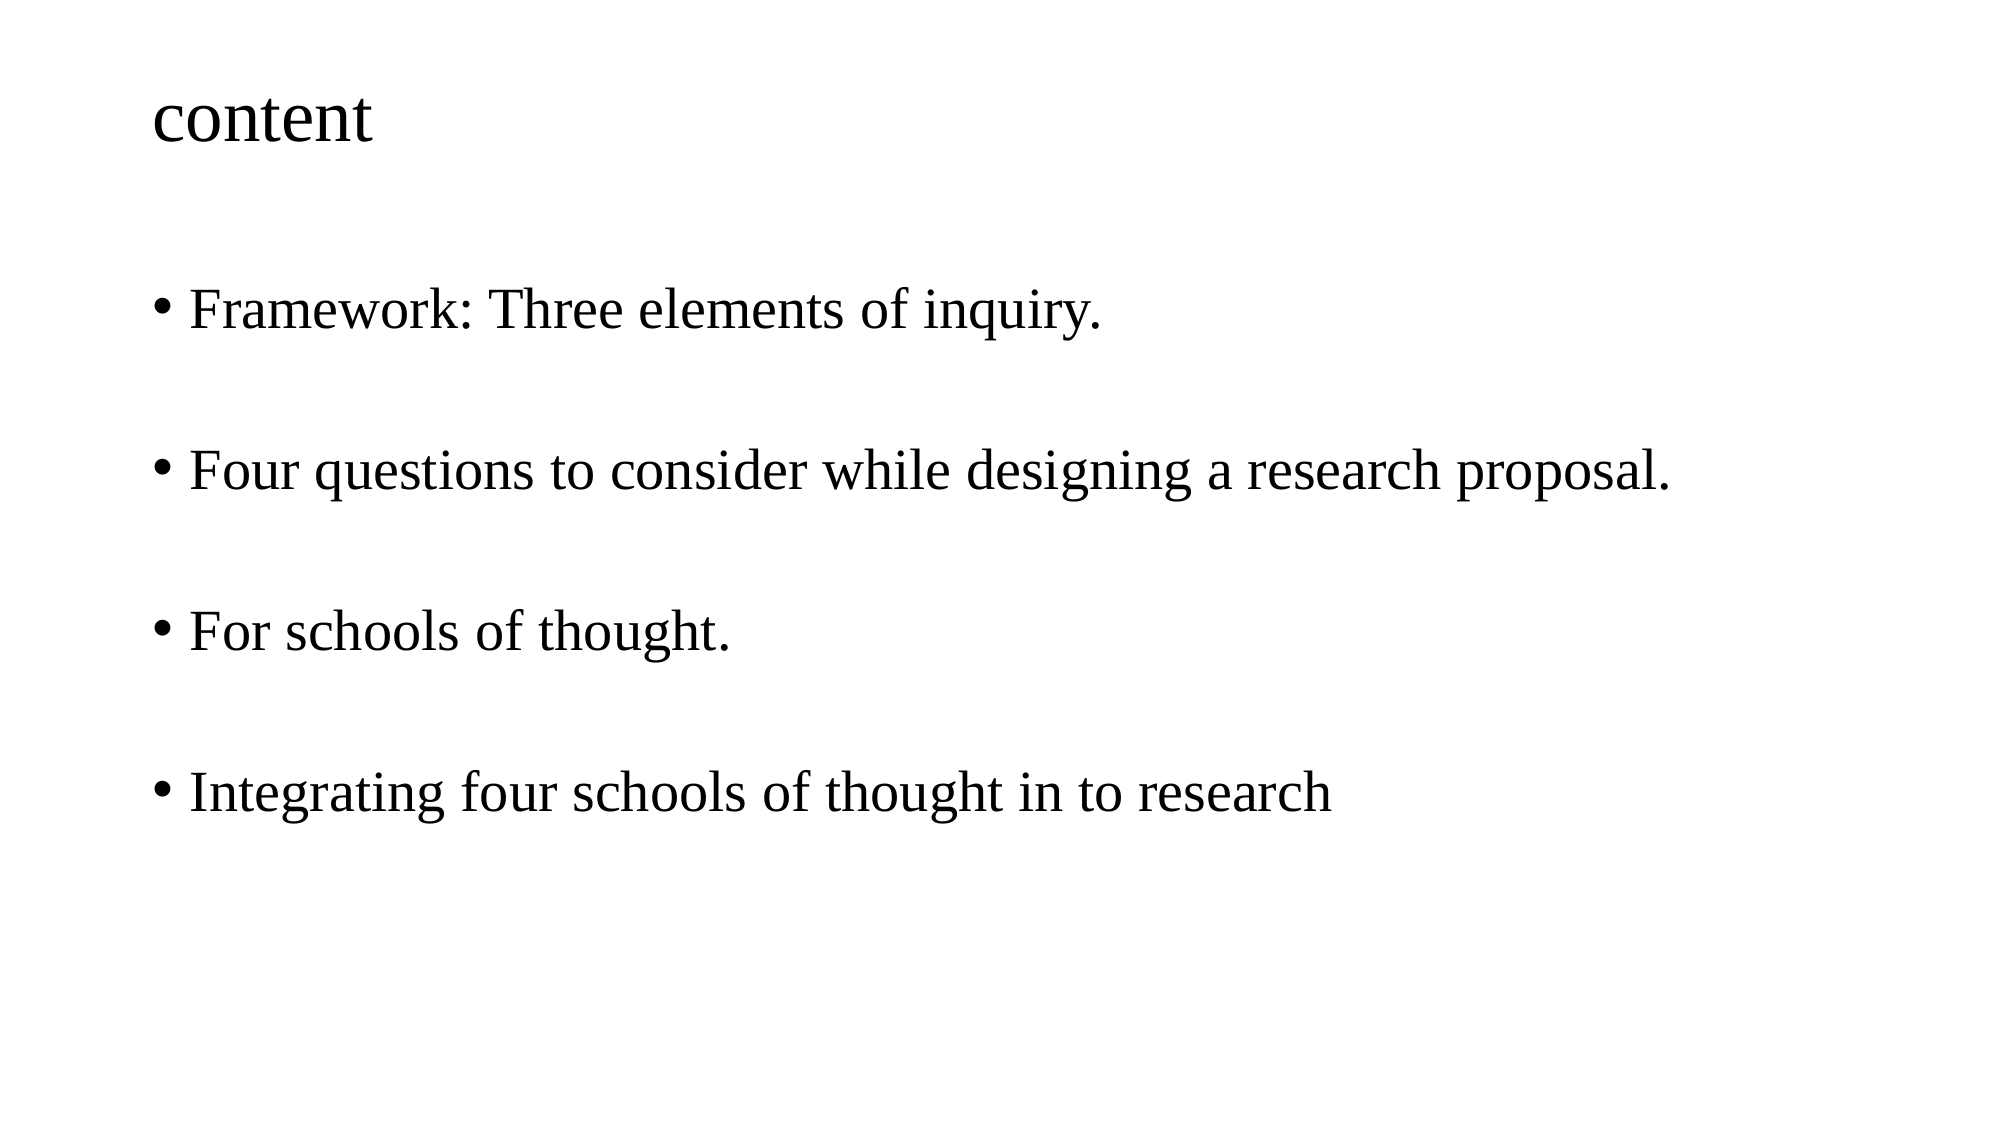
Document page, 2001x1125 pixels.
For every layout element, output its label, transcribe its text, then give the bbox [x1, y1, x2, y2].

list Framework: Three elements of inquiry. Four questions to consider while designing a research proposal. For schools of thought. Integrating four schools of thought in to research [137, 193, 1863, 1014]
title content [137, 59, 1863, 175]
